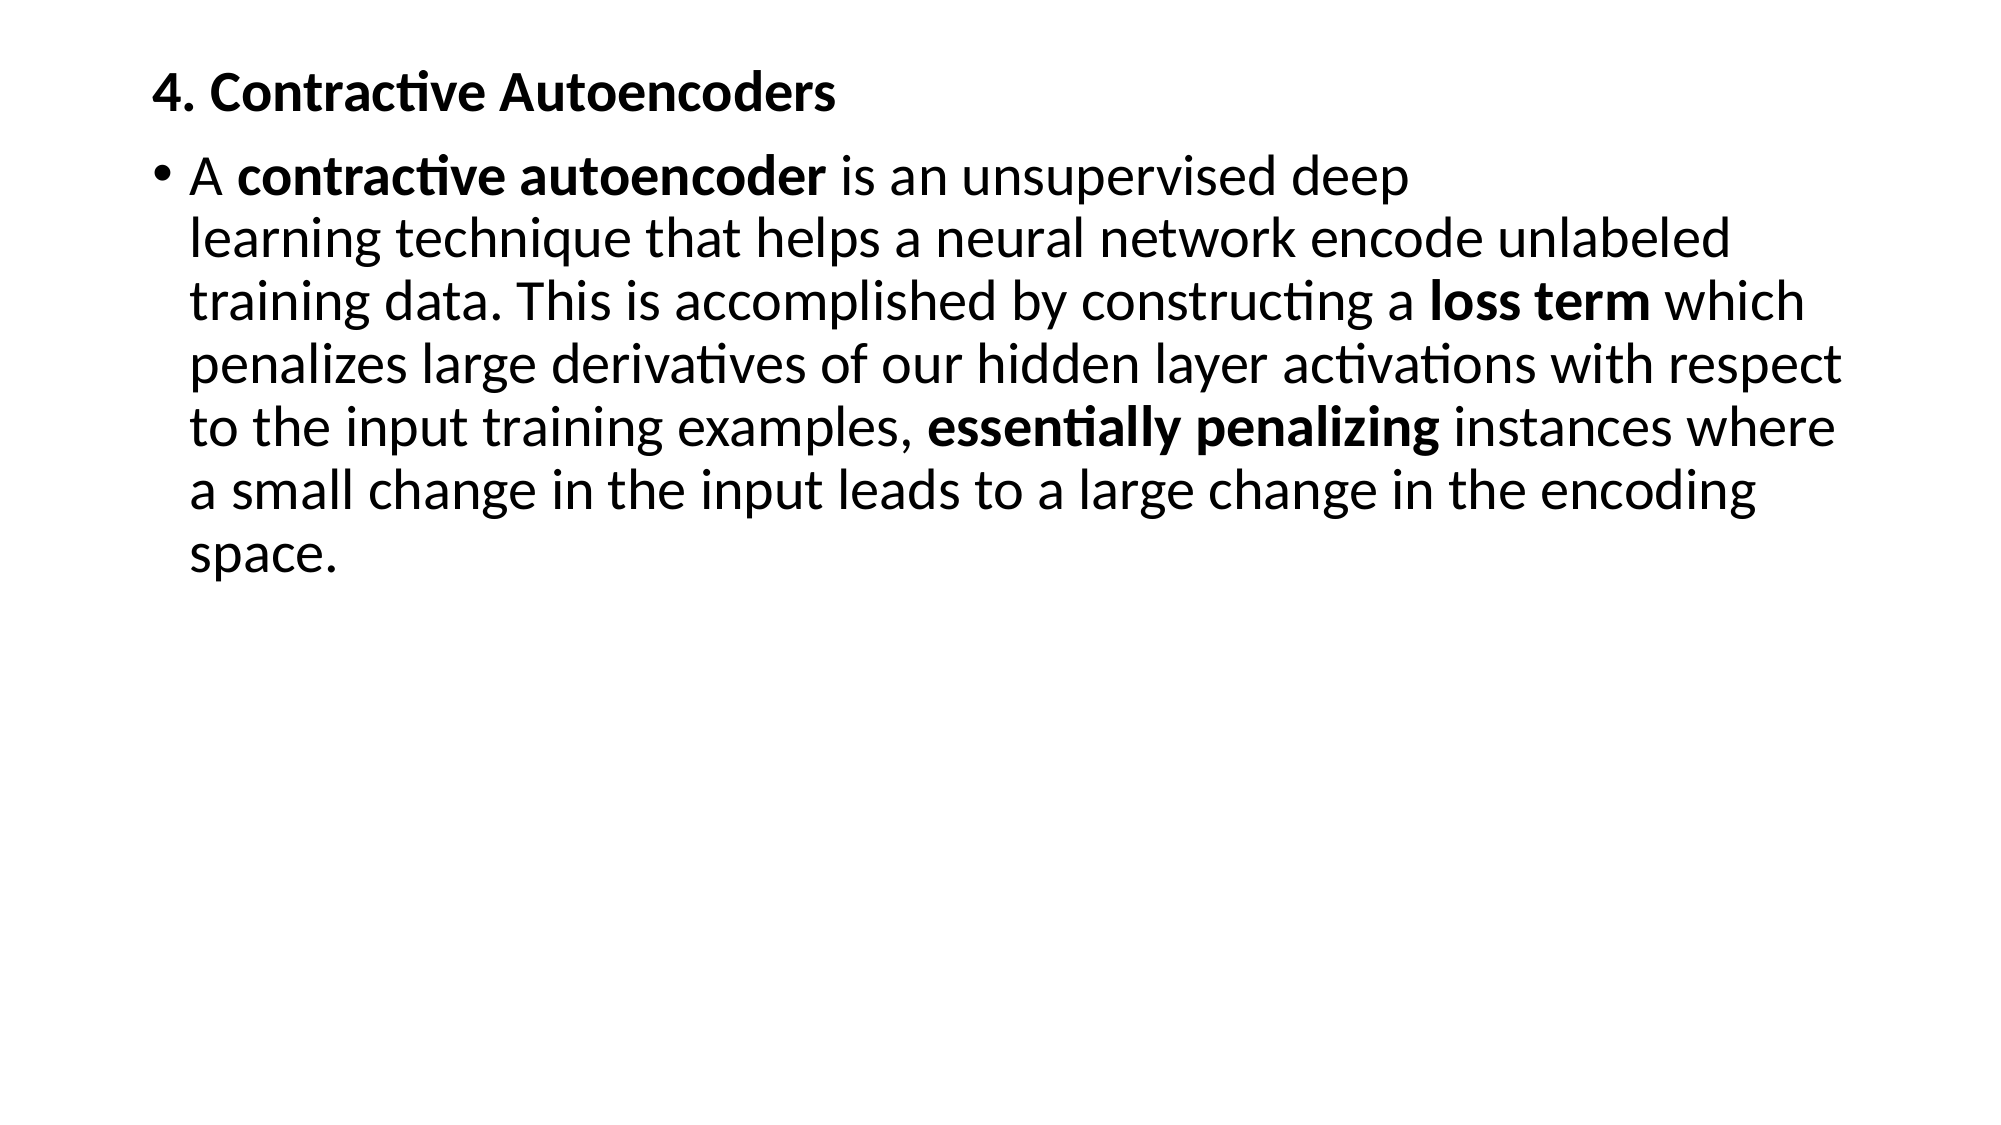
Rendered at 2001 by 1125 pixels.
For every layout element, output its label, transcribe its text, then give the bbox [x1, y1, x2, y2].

list 4. Contractive Autoencoders A contractive autoencoder is an unsupervised deep learning technique that helps a neural network encode unlabeled training data. This is accomplished by constructing a loss term which penalizes large derivatives of our hidden layer activations with respect to the input training examples, essentially penalizing instances where a small change in the input leads to a large change in the encoding space. [137, 53, 1863, 768]
